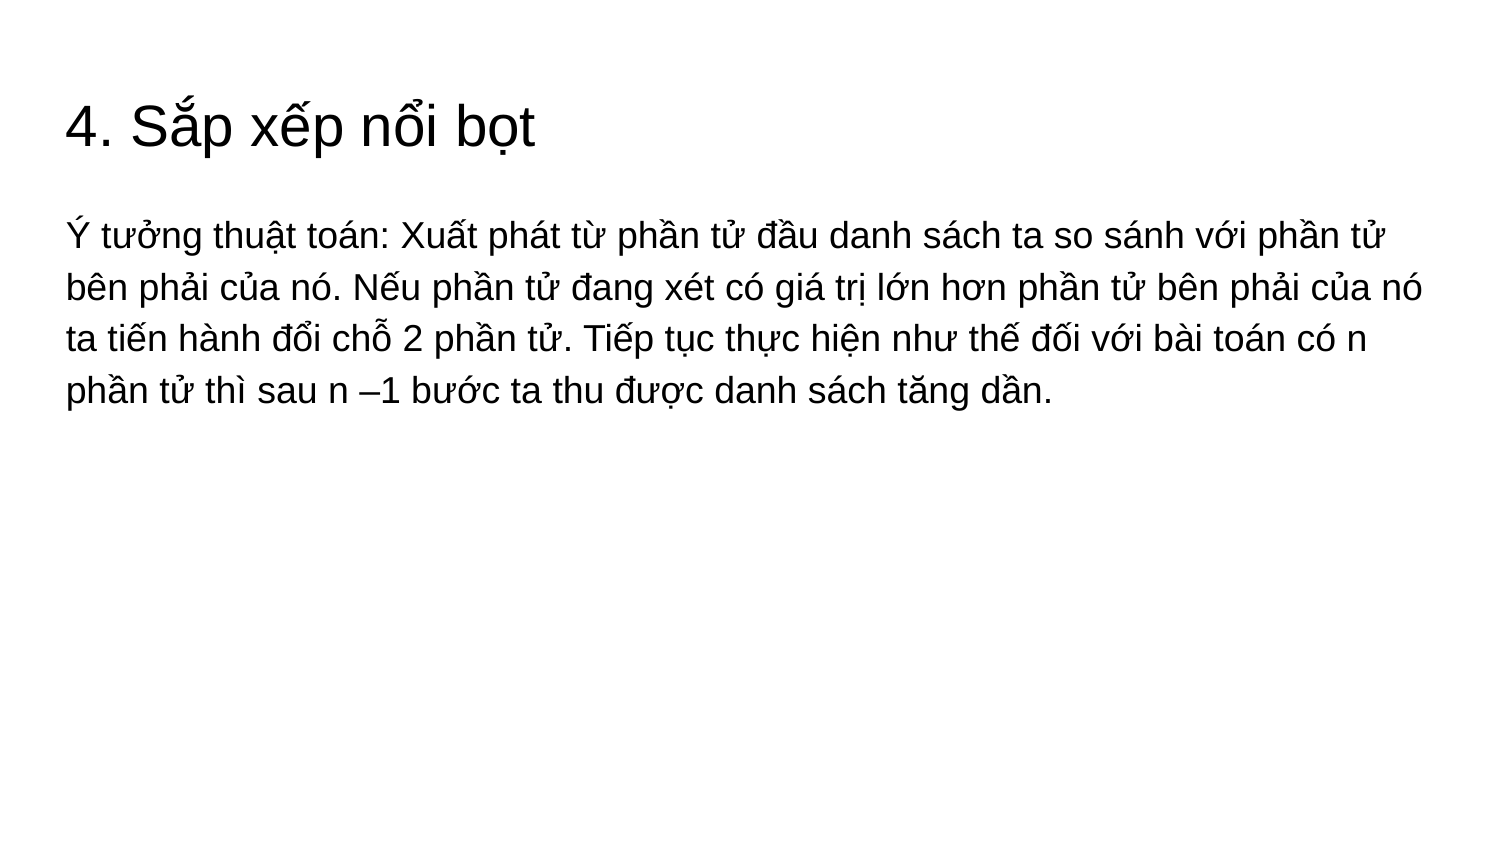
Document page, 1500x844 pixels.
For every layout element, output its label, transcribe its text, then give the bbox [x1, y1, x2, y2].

text_box Ý tưởng thuật toán: Xuất phát từ phần tử đầu danh sách ta so sánh với phần tử bên phải của nó. Nếu phần tử đang xét có giá trị lớn hơn phần tử bên phải của nó ta tiến hành đổi chỗ 2 phần tử. Tiếp tục thực hiện như thế đối với bài toán có n phần tử thì sau n –1 bước ta thu được danh sách tăng dần. [51, 188, 1449, 750]
text_box 4. Sắp xếp nổi bọt [51, 72, 1449, 167]
